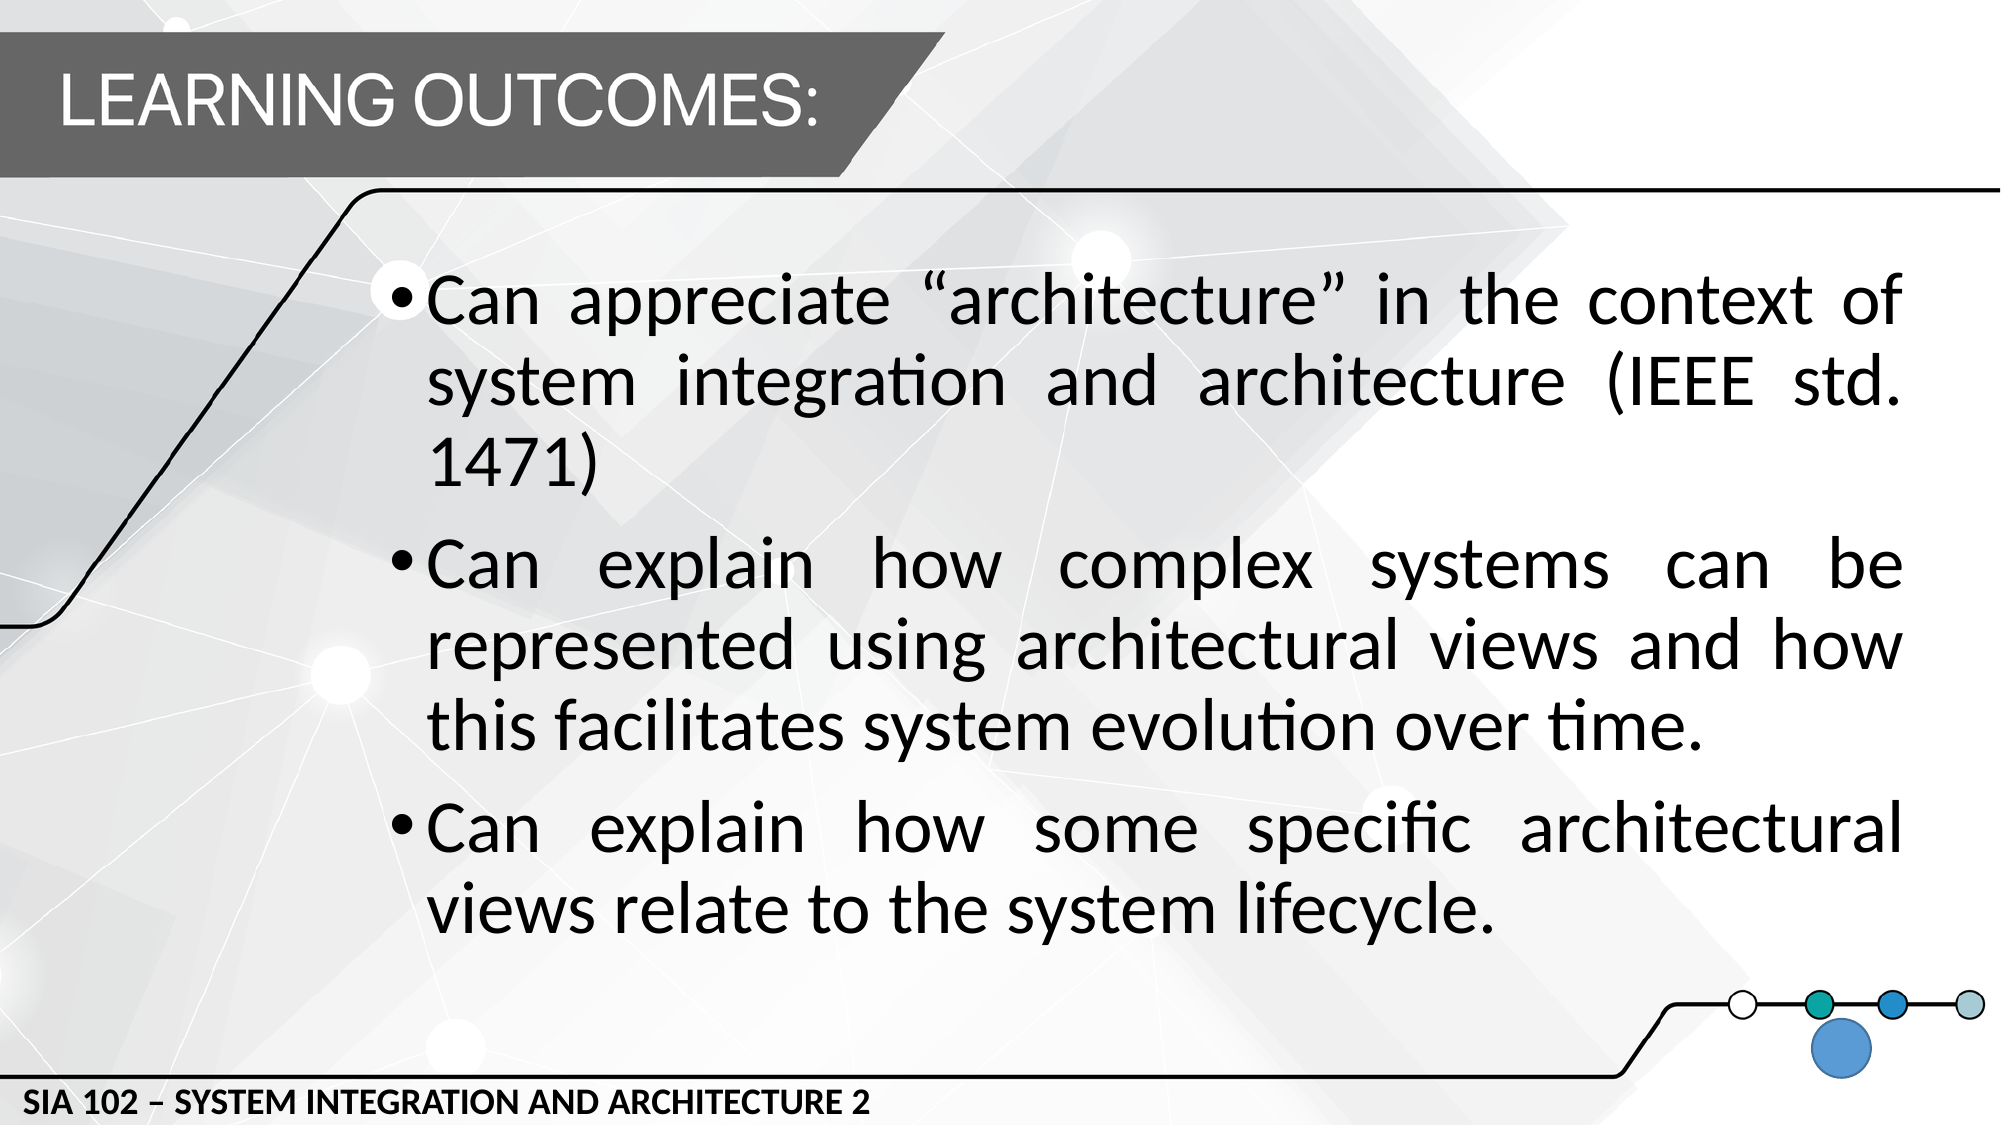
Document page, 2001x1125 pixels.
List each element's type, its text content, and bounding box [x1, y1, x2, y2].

text_box [1811, 1018, 1871, 1078]
slide_number ‹#› [1616, 1017, 2000, 1078]
text_box SIA 102 – SYSTEM INTEGRATION AND ARCHITECTURE 2 [7, 1069, 1622, 1125]
picture [0, 0, 2001, 1125]
list Can appreciate “architecture” in the context of system integration and architecture (IEEE std. 1471) Can explain how complex systems can be represented using architectural views and how this facilitates system evolution over time. Can explain how some specific architectural views relate to the system lifecycle. [374, 252, 1921, 967]
